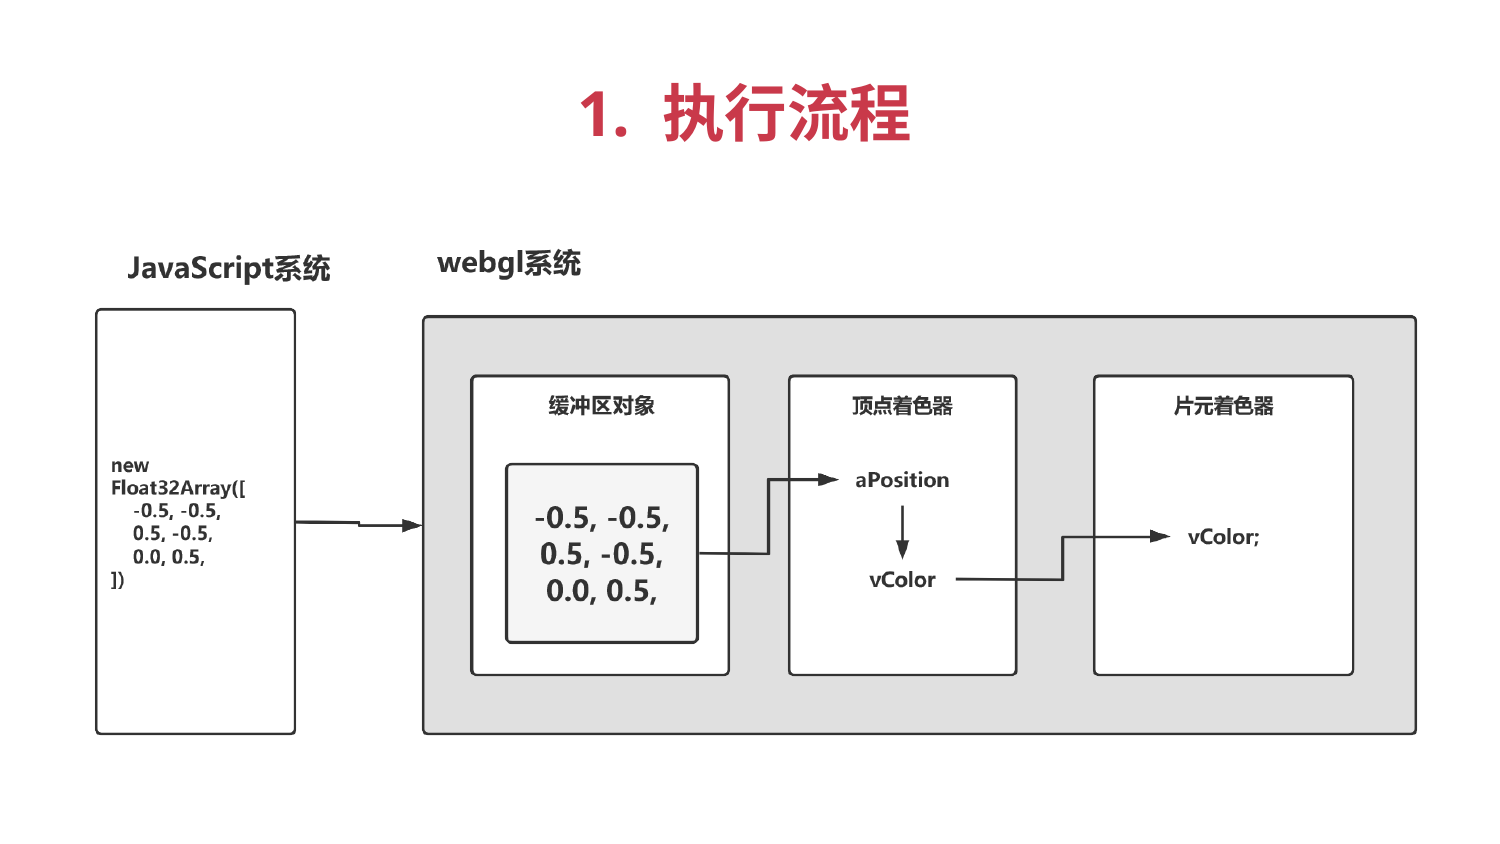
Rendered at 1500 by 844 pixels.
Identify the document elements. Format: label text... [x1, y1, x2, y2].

picture [58, 220, 1442, 769]
text_box 1. 执行流程 [562, 66, 927, 157]
